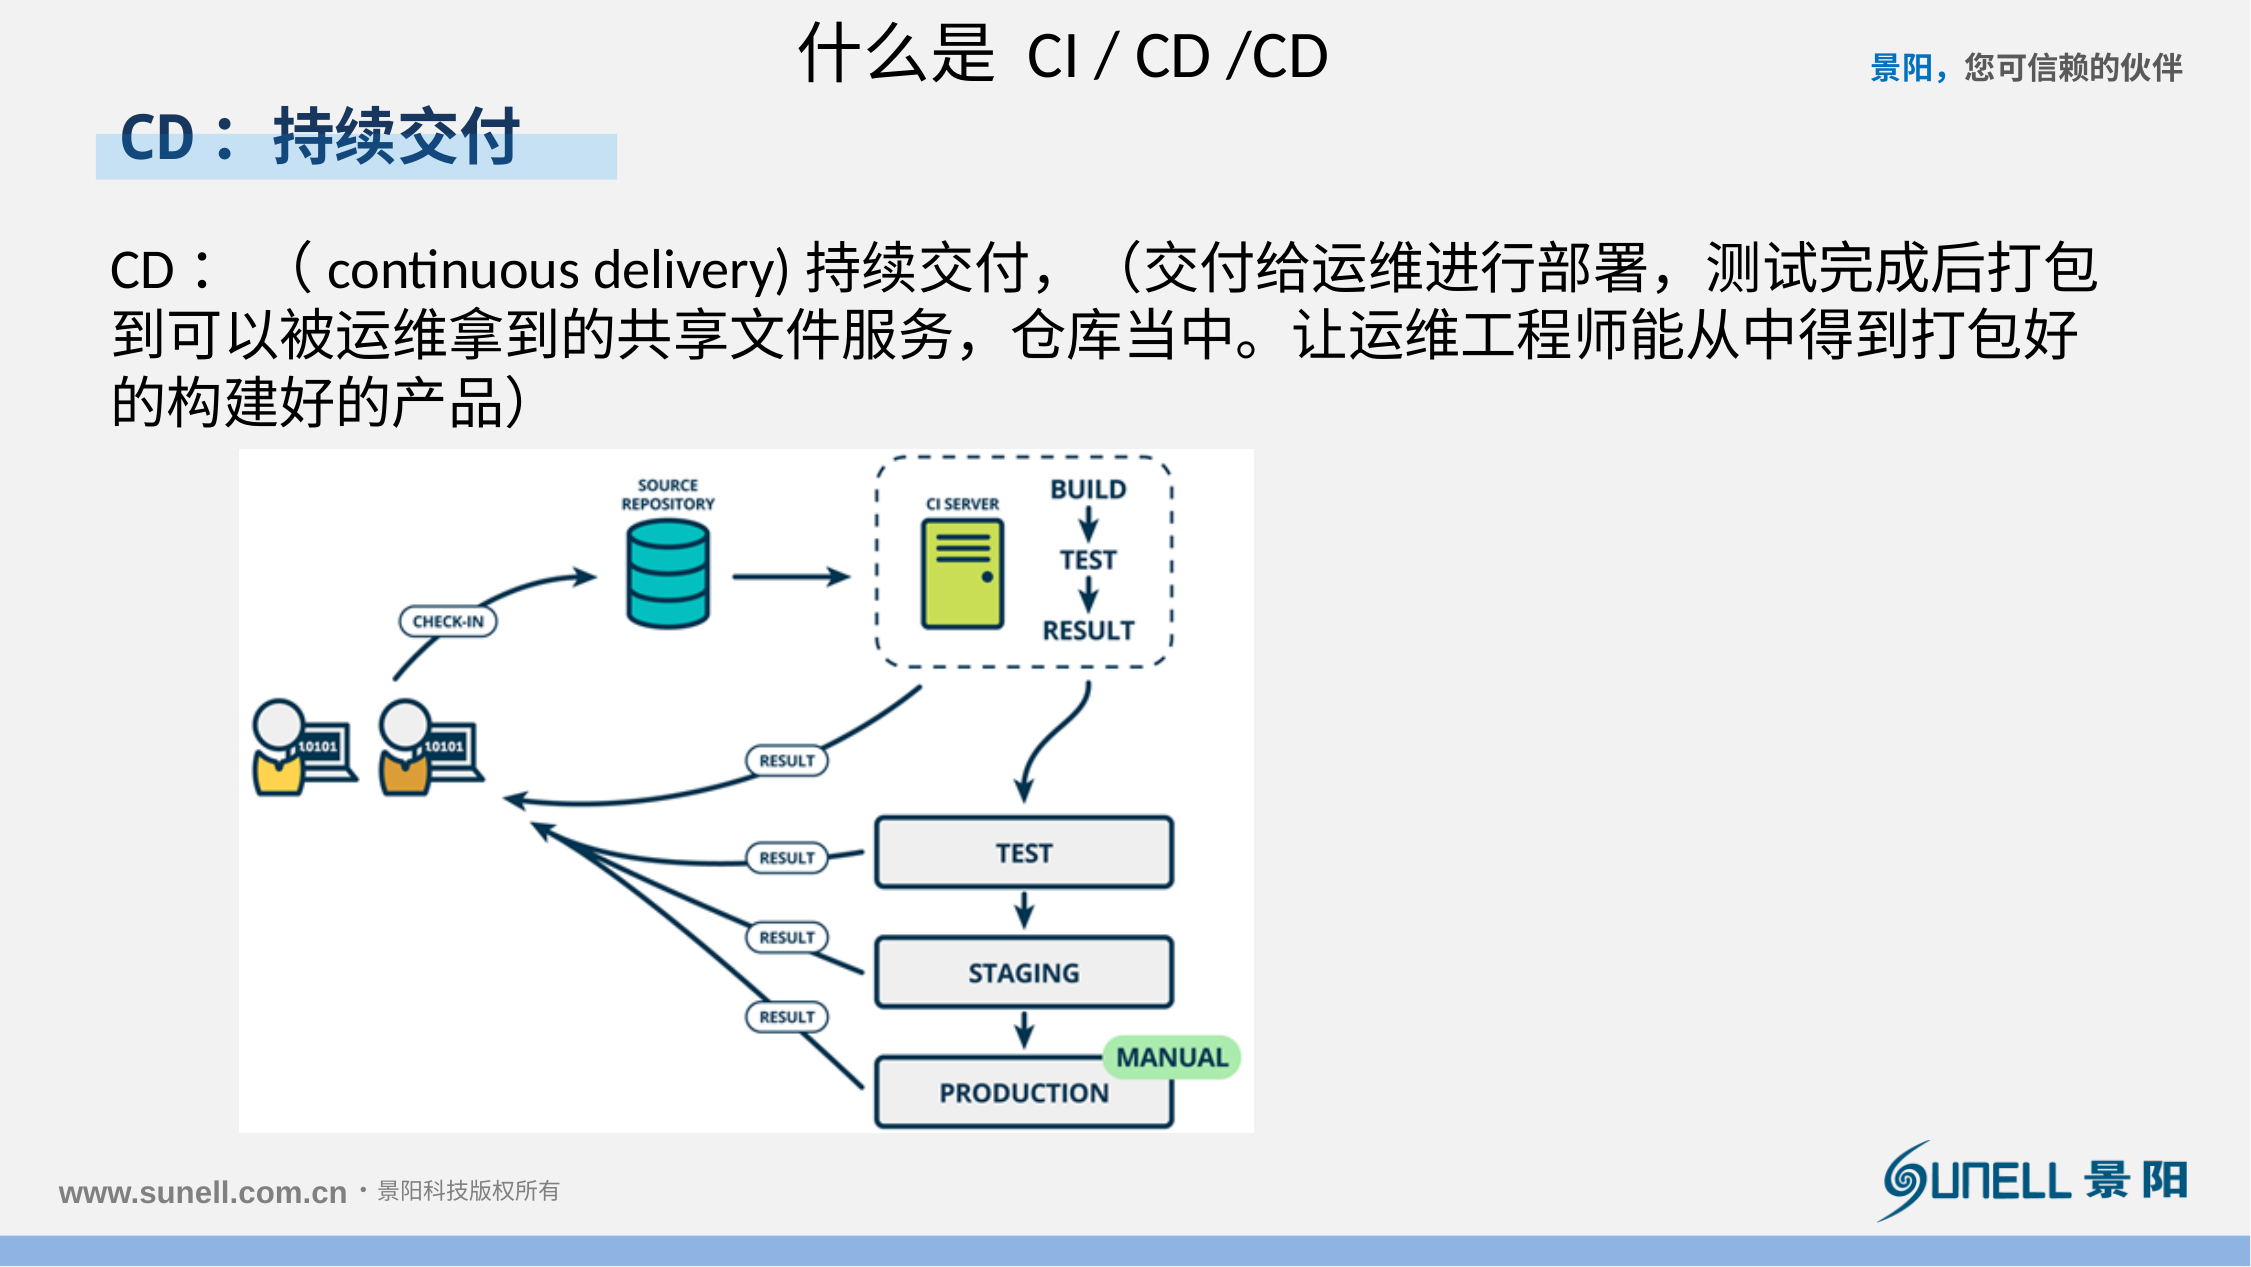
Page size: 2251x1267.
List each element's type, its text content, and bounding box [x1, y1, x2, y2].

picture [2170, 1167, 2179, 1175]
picture [2170, 1180, 2179, 1188]
picture [1876, 1139, 2187, 1223]
text_box CD： （continuous delivery)持续交付，（交付给运维进行部署，测试完成后打包到可以被运维拿到的共享文件服务，仓库当中。让运维工程师能从中得到打包好的构建好的产品） [95, 224, 2141, 442]
picture [238, 448, 1254, 1133]
text_box [94, 132, 619, 182]
text_box CD：持续交付 [91, 83, 887, 173]
text_box 什么是 CI / CD /CD [239, 1, 1887, 123]
